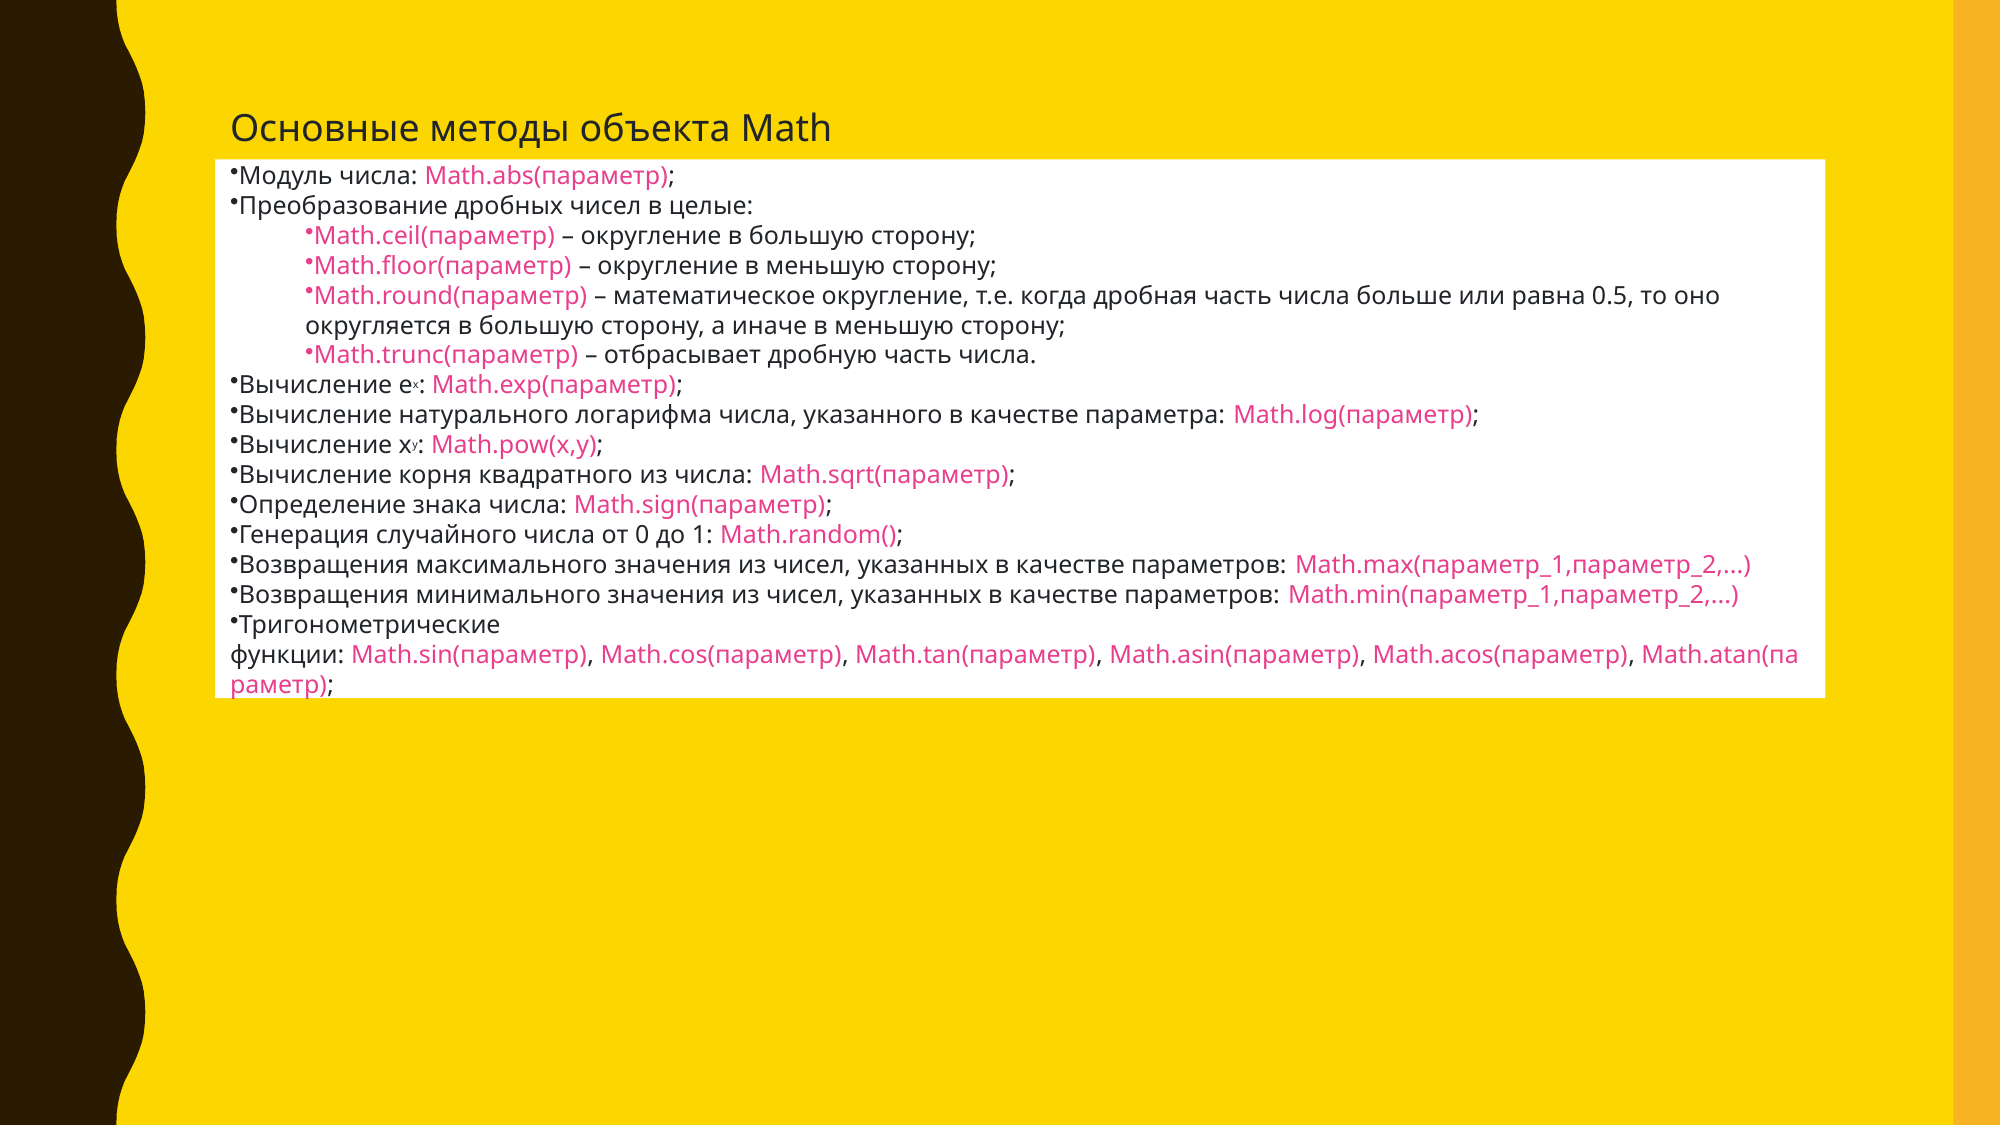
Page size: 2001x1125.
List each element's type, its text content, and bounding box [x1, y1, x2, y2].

text_box Модуль числа: Math.abs(параметр); Преобразование дробных чисел в целые: Math.ceil(параметр) – округление в большую сторону; Math.floor(параметр) – округление в меньшую сторону; Math.round(параметр) – математическое округление, т.е. когда дробная часть числа больше или равна 0.5, то оно округляется в большую сторону, а иначе в меньшую сторону; Math.trunc(параметр) – отбрасывает дробную часть числа. Вычисление ex: Math.exp(параметр); Вычисление натурального логарифма числа, указанного в качестве параметра: Math.log(параметр); Вычисление xy: Math.pow(x,y); Вычисление корня квадратного из числа: Math.sqrt(параметр); Определение знака числа: Math.sign(параметр); Генерация случайного числа от 0 до 1: Math.random(); Возвращения максимального значения из чисел, указанных в качестве параметров: Math.max(параметр_1,параметр_2,...) Возвращения минимального значения из чисел, указанных в качестве параметров: Math.min(параметр_1,параметр_2,...) Тригонометрические функции: Math.sin(параметр), Math.cos(параметр), Math.tan(параметр), Math.asin(параметр), Math.acos(параметр), Math.atan(параметр); [215, 159, 1826, 699]
text_box Основные методы объекта Math [215, 97, 1215, 157]
